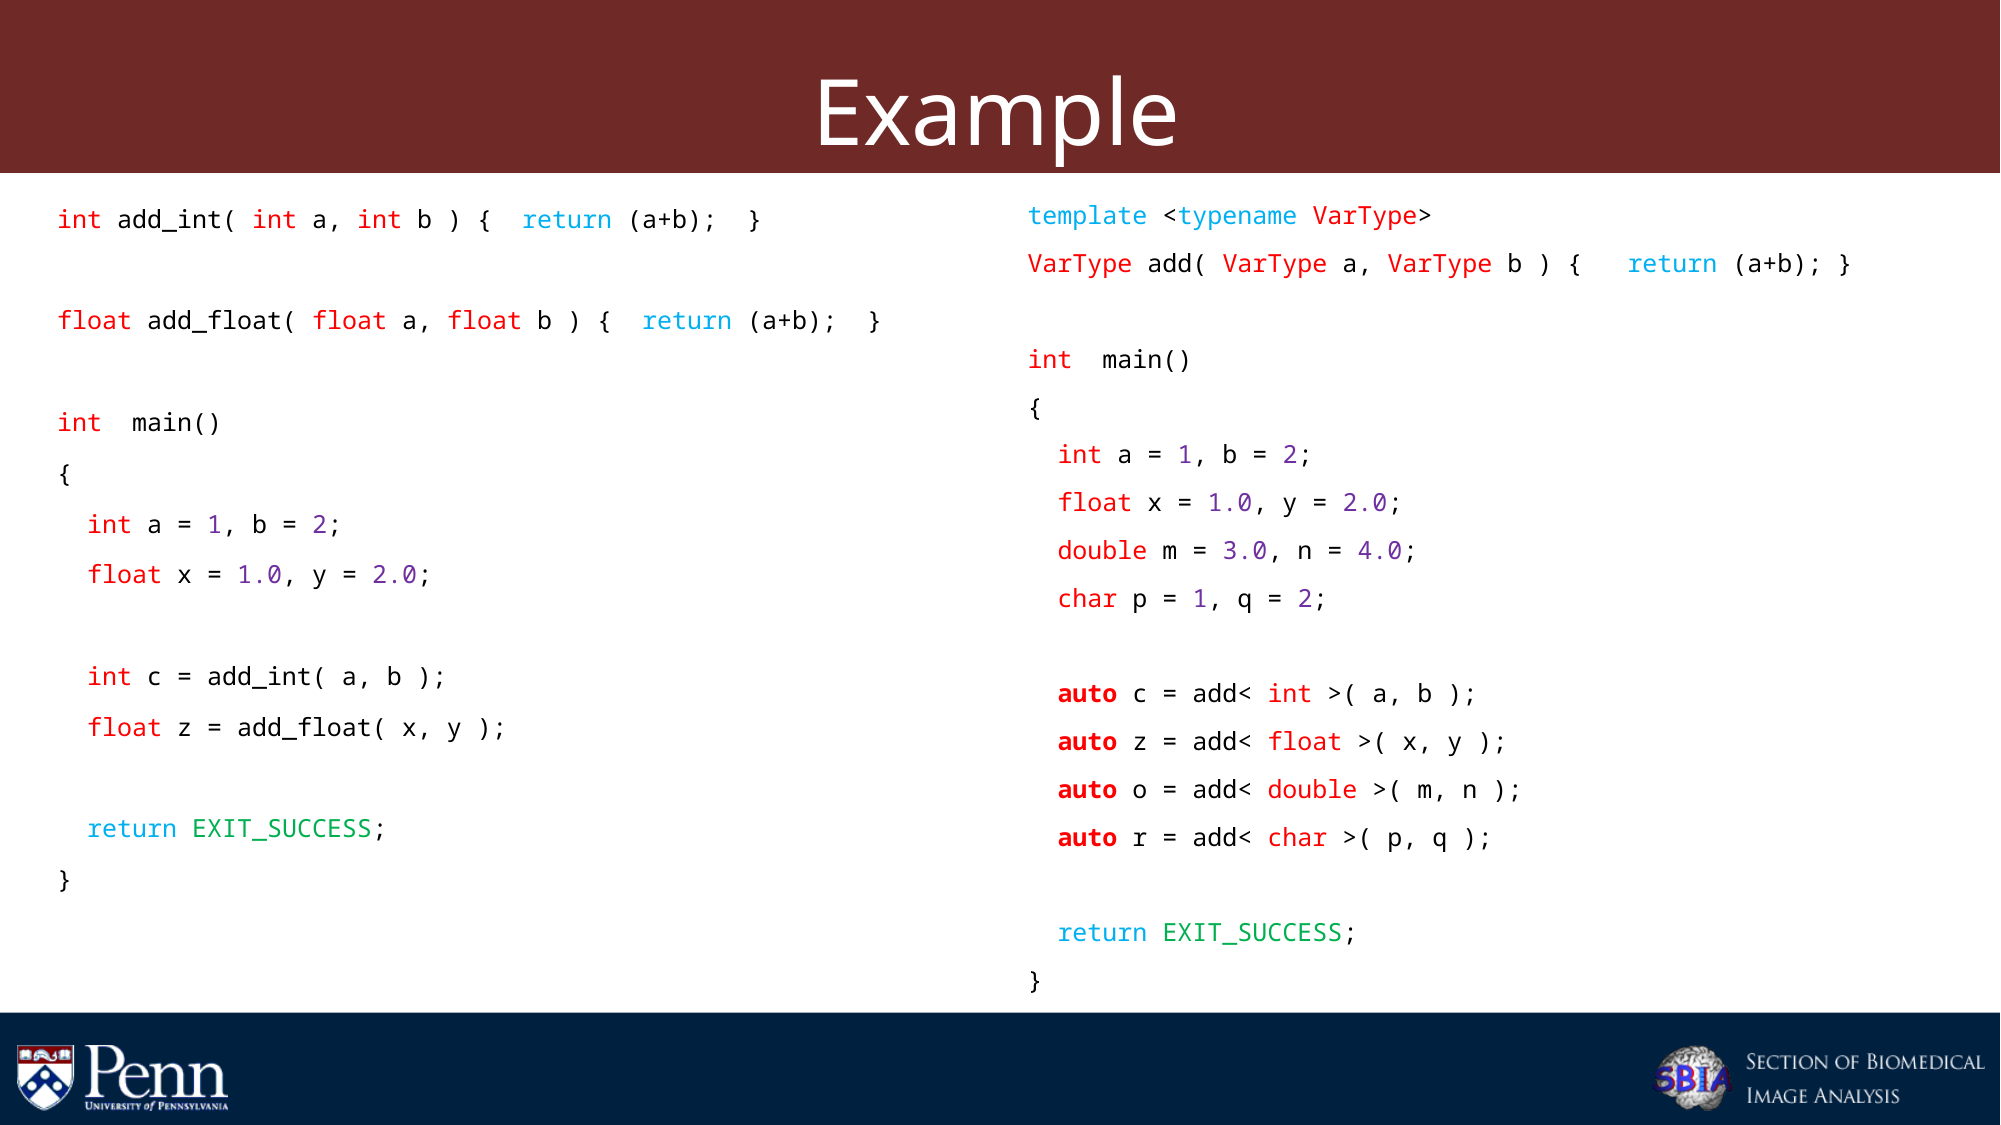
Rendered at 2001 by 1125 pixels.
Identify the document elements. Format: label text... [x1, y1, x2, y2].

list template <typename VarType> VarType add( VarType a, VarType b ) { return (a+b); } int main() { int a = 1, b = 2; float x = 1.0, y = 2.0; double m = 3.0, n = 4.0; char p = 1, q = 2; auto c = add< int >( a, b ); auto z = add< float >( x, y ); auto o = add< double >( m, n ); auto r = add< char >( p, q ); return EXIT_SUCCESS; } [1012, 195, 1952, 1014]
picture [1652, 1044, 1985, 1112]
list int add_int( int a, int b ) { return (a+b); } float add_float( float a, float b ) { return (a+b); } int main() { int a = 1, b = 2; float x = 1.0, y = 2.0; int c = add_int( a, b ); float z = add_float( x, y ); return EXIT_SUCCESS; } [42, 195, 988, 1014]
title Example [42, 0, 1952, 173]
picture [17, 1045, 228, 1111]
